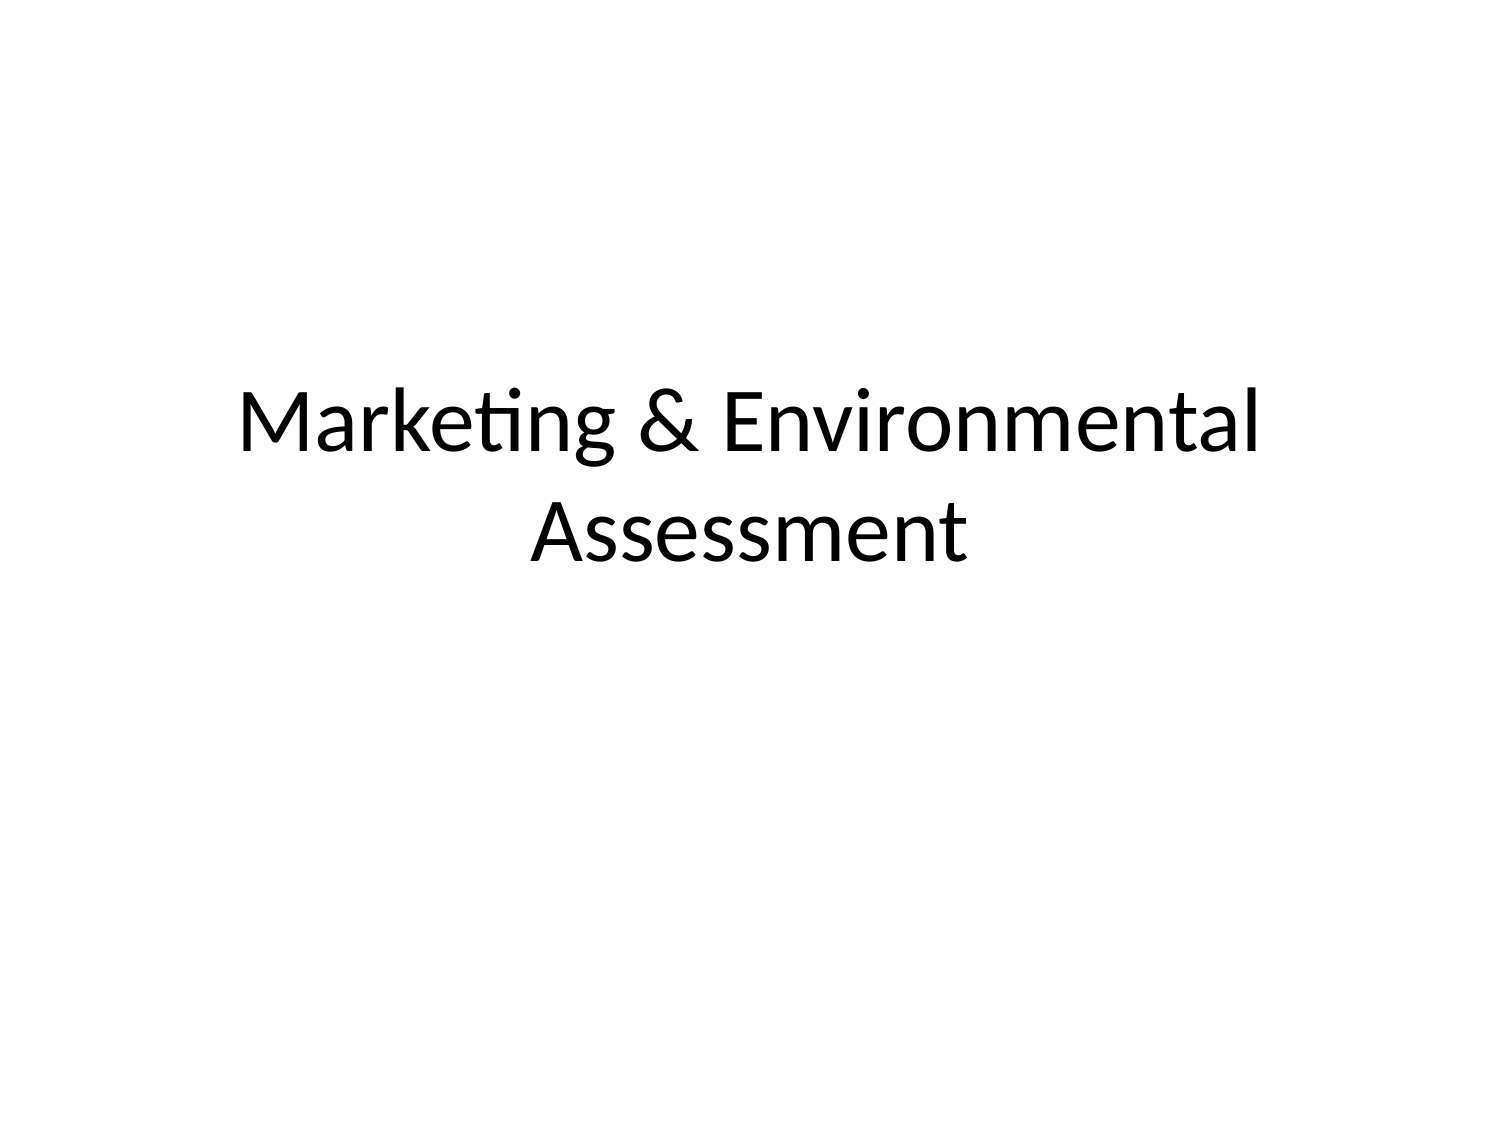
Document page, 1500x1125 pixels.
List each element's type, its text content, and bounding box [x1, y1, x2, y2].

title Marketing & Environmental Assessment [112, 349, 1388, 591]
